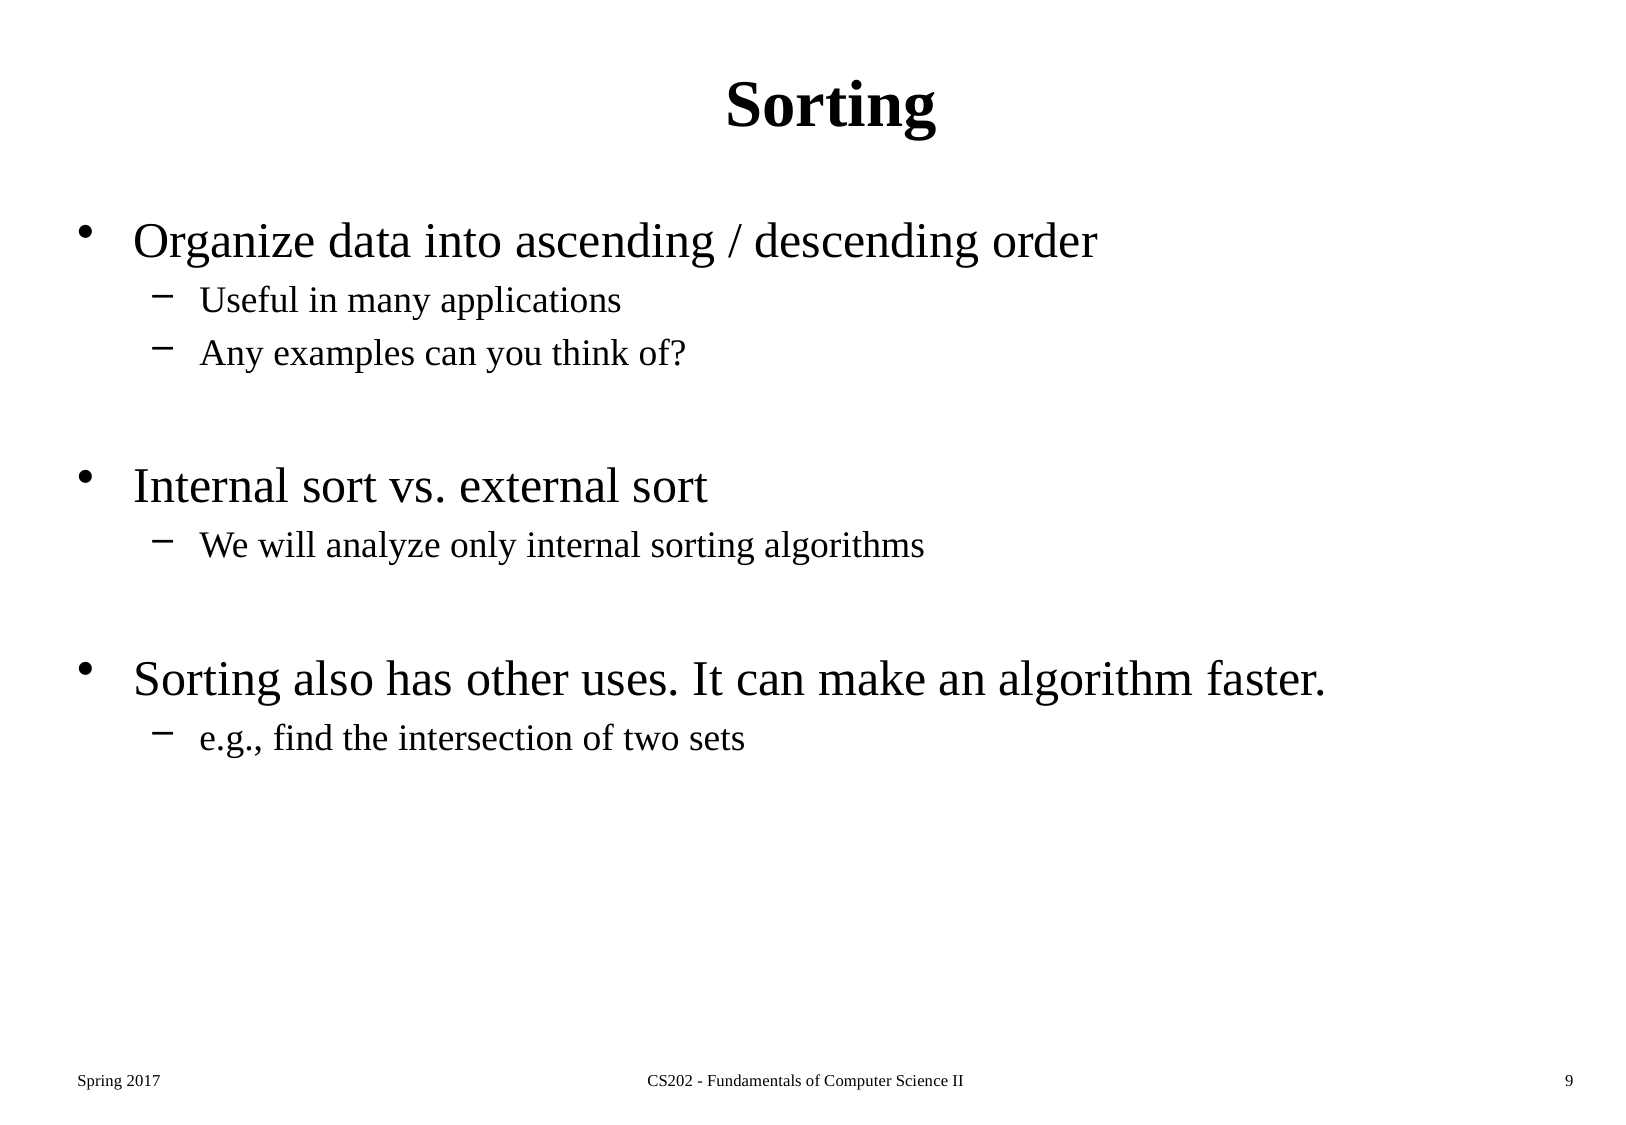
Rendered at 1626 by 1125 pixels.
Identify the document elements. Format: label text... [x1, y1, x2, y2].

slide_number 9 [1249, 1062, 1589, 1101]
list Organize data into ascending / descending order Useful in many applications Any examples can you think of? Internal sort vs. external sort We will analyze only internal sorting algorithms Sorting also has other uses. It can make an algorithm faster. e.g., find the intersection of two sets [62, 200, 1588, 1038]
footer CS202 - Fundamentals of Computer Science II [500, 1062, 1111, 1101]
slide_number Spring 2017 [62, 1062, 402, 1101]
title Sorting [62, 24, 1600, 175]
